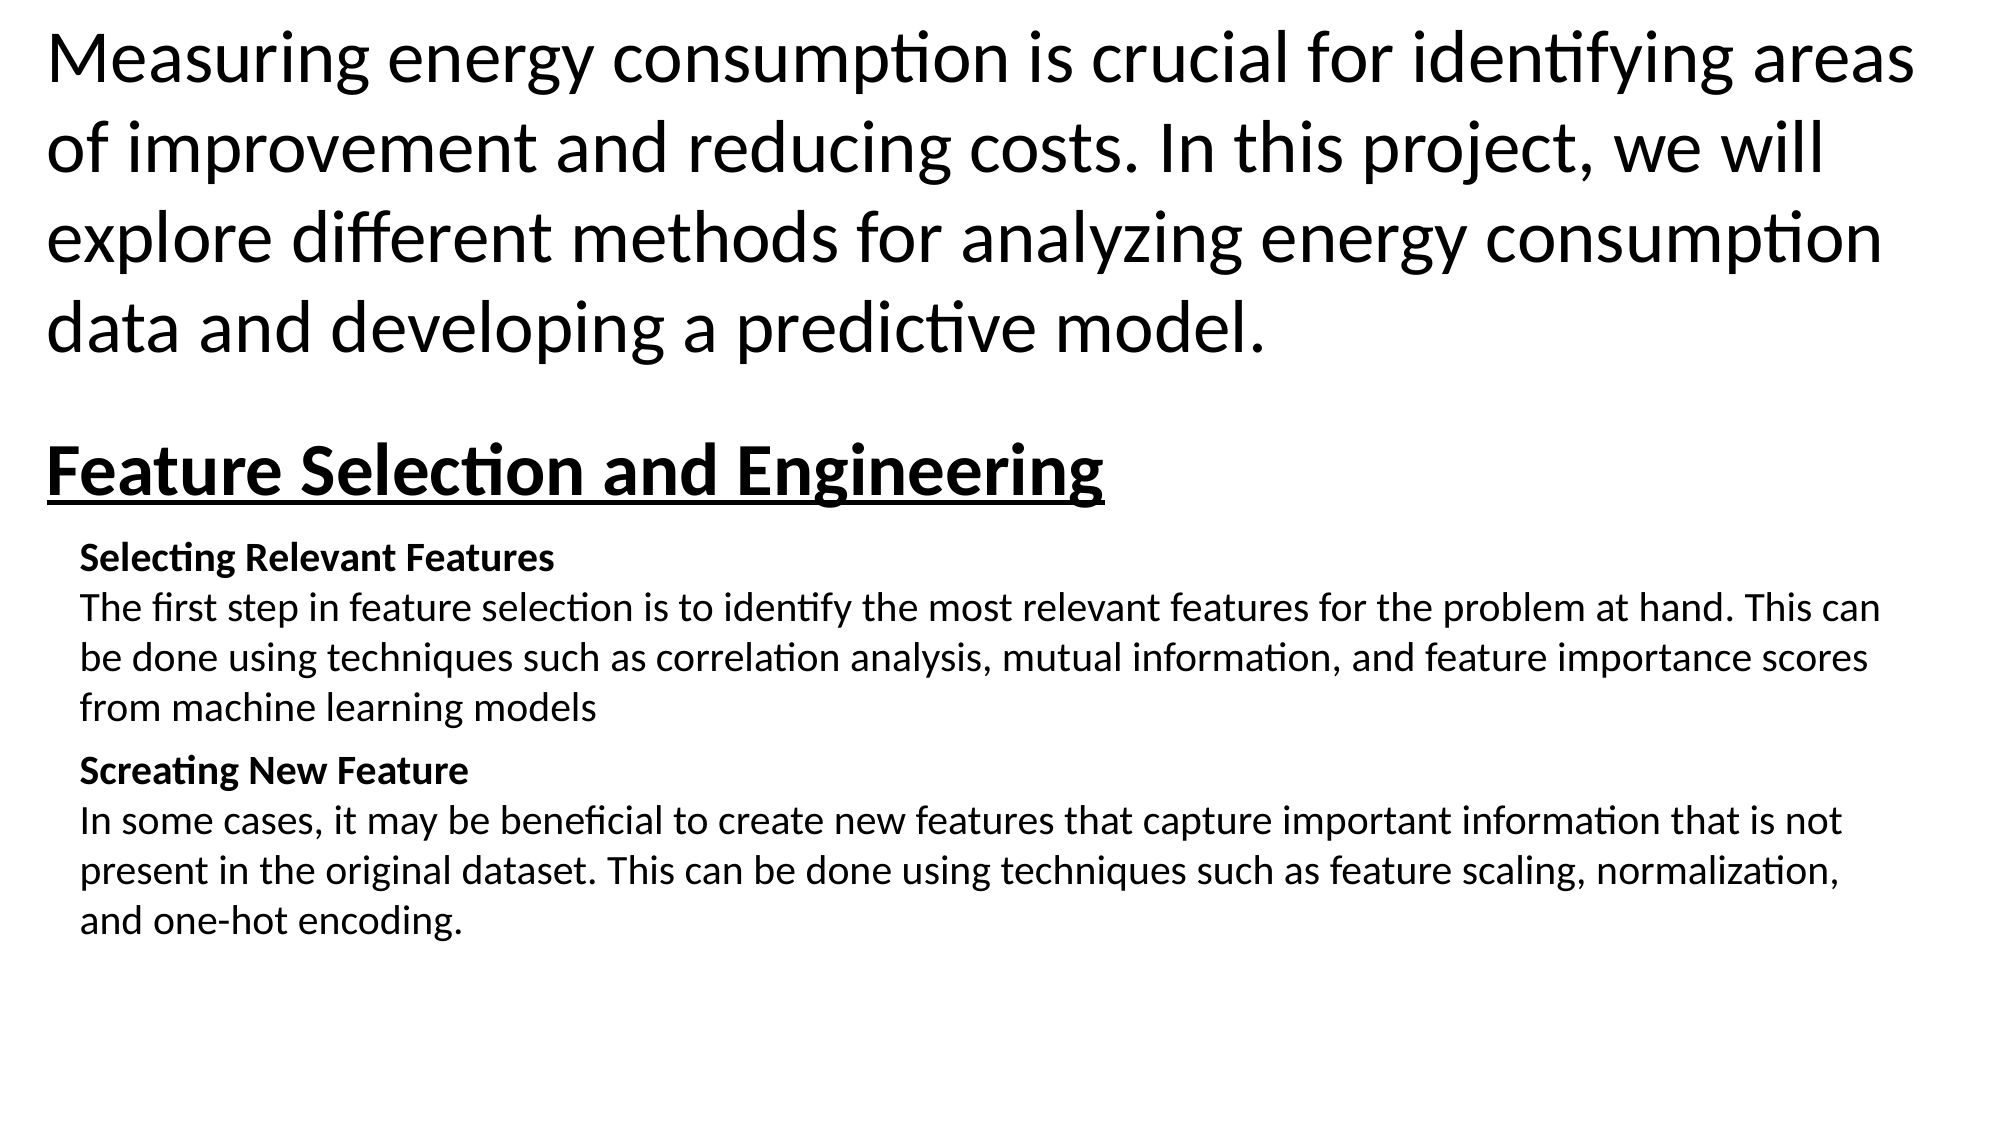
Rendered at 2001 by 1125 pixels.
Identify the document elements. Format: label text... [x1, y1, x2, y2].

text_box Measuring energy consumption is crucial for identifying areas of improvement and reducing costs. In this project, we will explore different methods for analyzing energy consumption data and developing a predictive model. [32, 0, 1947, 375]
text_box Screating New Feature In some cases, it may be beneficial to create new features that capture important information that is not present in the original dataset. This can be done using techniques such as feature scaling, normalization, and one-hot encoding. [64, 735, 1924, 964]
text_box Feature Selection and Engineering [31, 413, 1927, 544]
text_box Selecting Relevant Features The first step in feature selection is to identify the most relevant features for the problem at hand. This can be done using techniques such as correlation analysis, mutual information, and feature importance scores from machine learning models [64, 522, 1924, 735]
